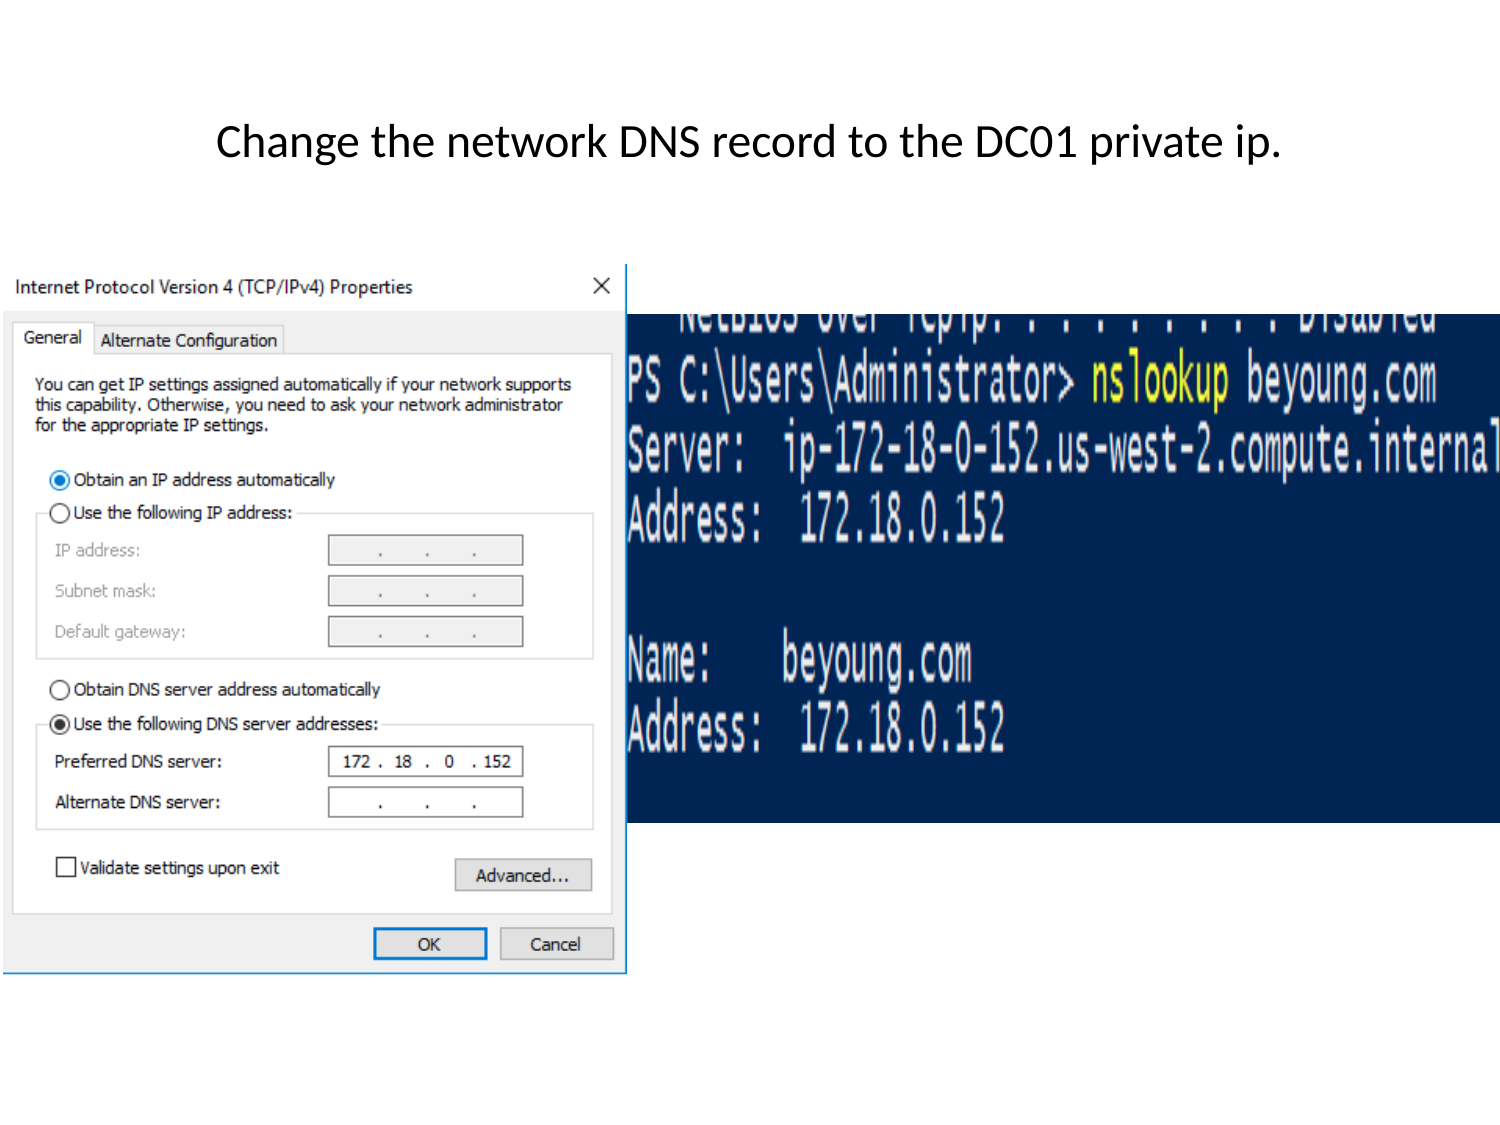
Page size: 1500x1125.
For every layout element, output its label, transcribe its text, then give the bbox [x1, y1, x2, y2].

title Change the network DNS record to the DC01 private ip. [75, 45, 1425, 233]
picture [3, 264, 1500, 977]
